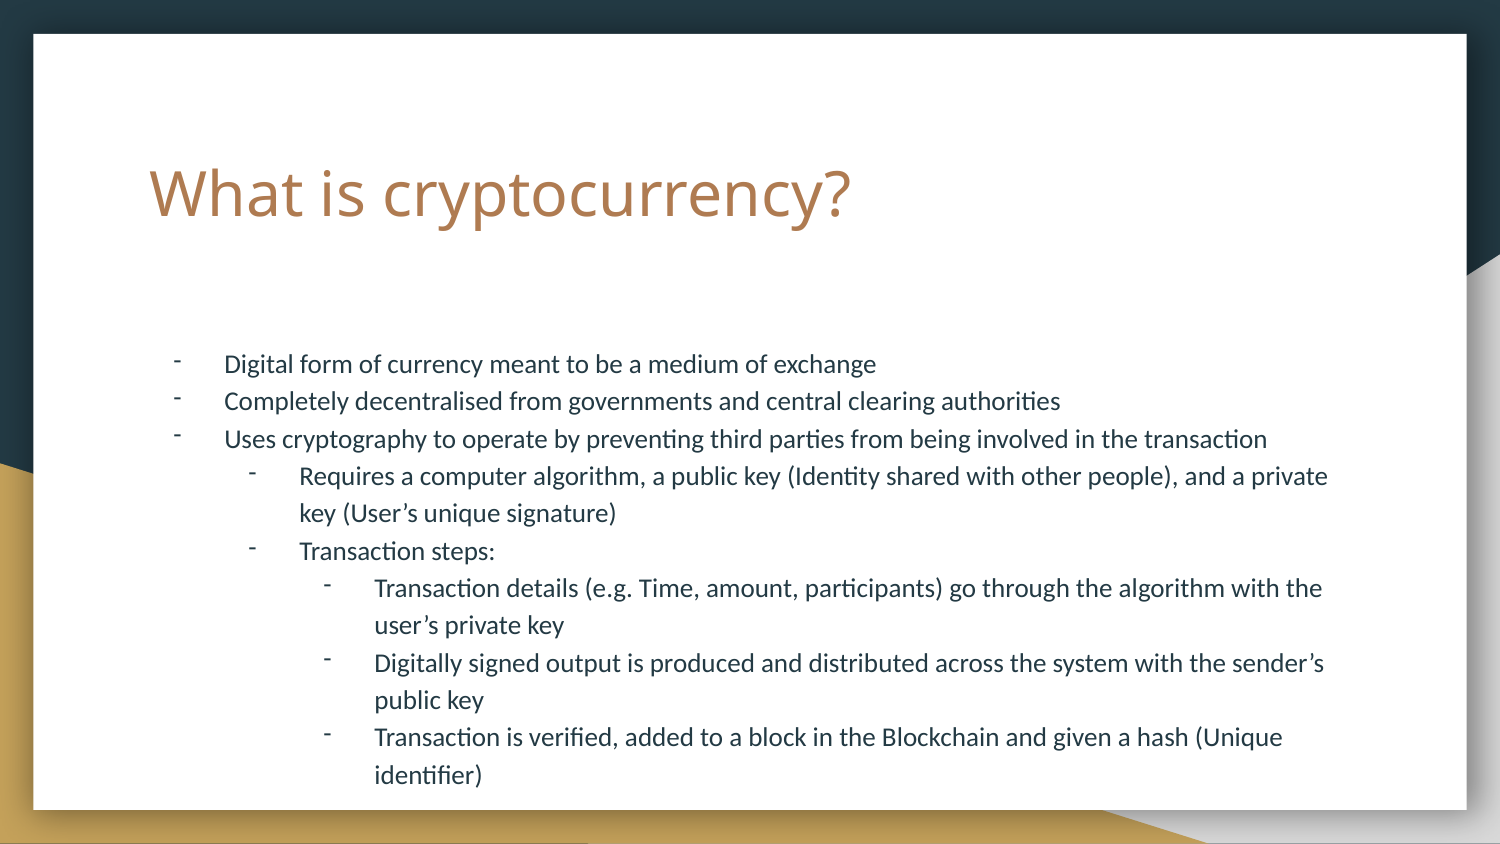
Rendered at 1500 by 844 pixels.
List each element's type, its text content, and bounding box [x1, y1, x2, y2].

title What is cryptocurrency? [134, 138, 1366, 296]
list Digital form of currency meant to be a medium of exchange Completely decentralised from governments and central clearing authorities Uses cryptography to operate by preventing third parties from being involved in the transaction Requires a computer algorithm, a public key (Identity shared with other people), and a private key (User’s unique signature) Transaction steps: Transaction details (e.g. Time, amount, participants) go through the algorithm with the user’s private key Digitally signed output is produced and distributed across the system with the sender’s public key Transaction is verified, added to a block in the Blockchain and given a hash (Unique identifier) [134, 326, 1366, 729]
